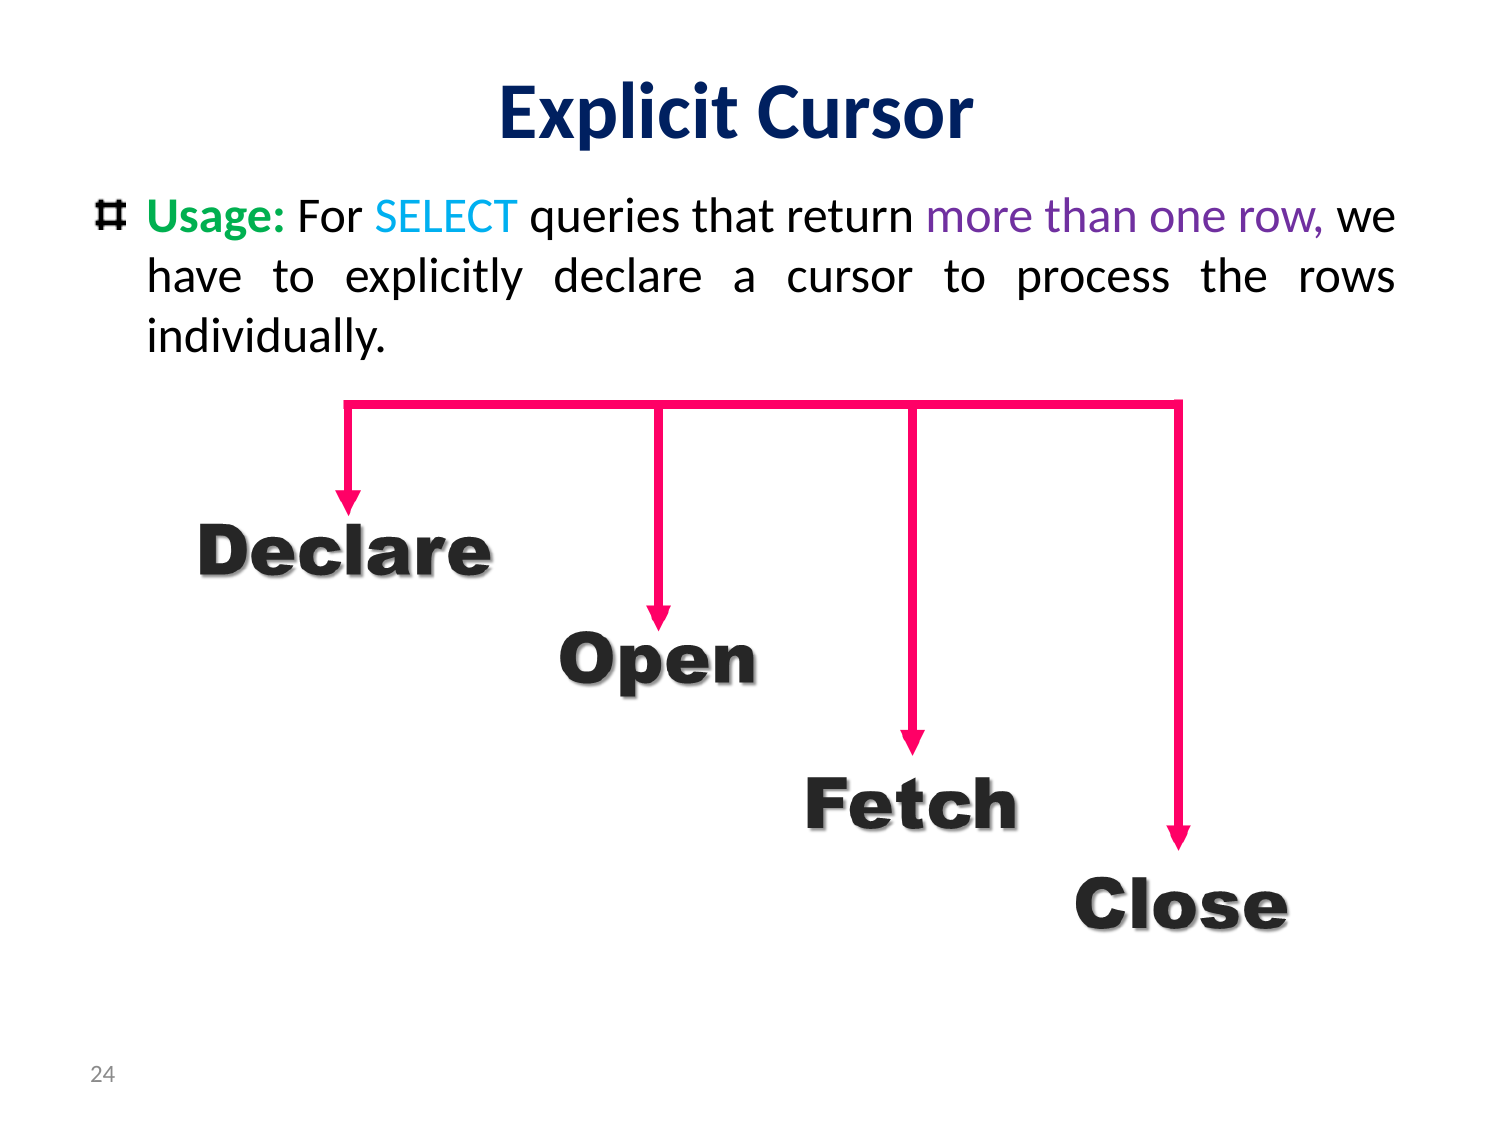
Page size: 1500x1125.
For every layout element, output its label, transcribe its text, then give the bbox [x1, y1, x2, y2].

picture [90, 194, 126, 230]
slide_number 24 [75, 1042, 425, 1103]
title Explicit Cursor [62, 50, 1413, 163]
list Usage: For SELECT queries that return more than one row, we have to explicitly declare a cursor to process the rows individually. [75, 174, 1412, 1013]
picture [149, 399, 1338, 997]
